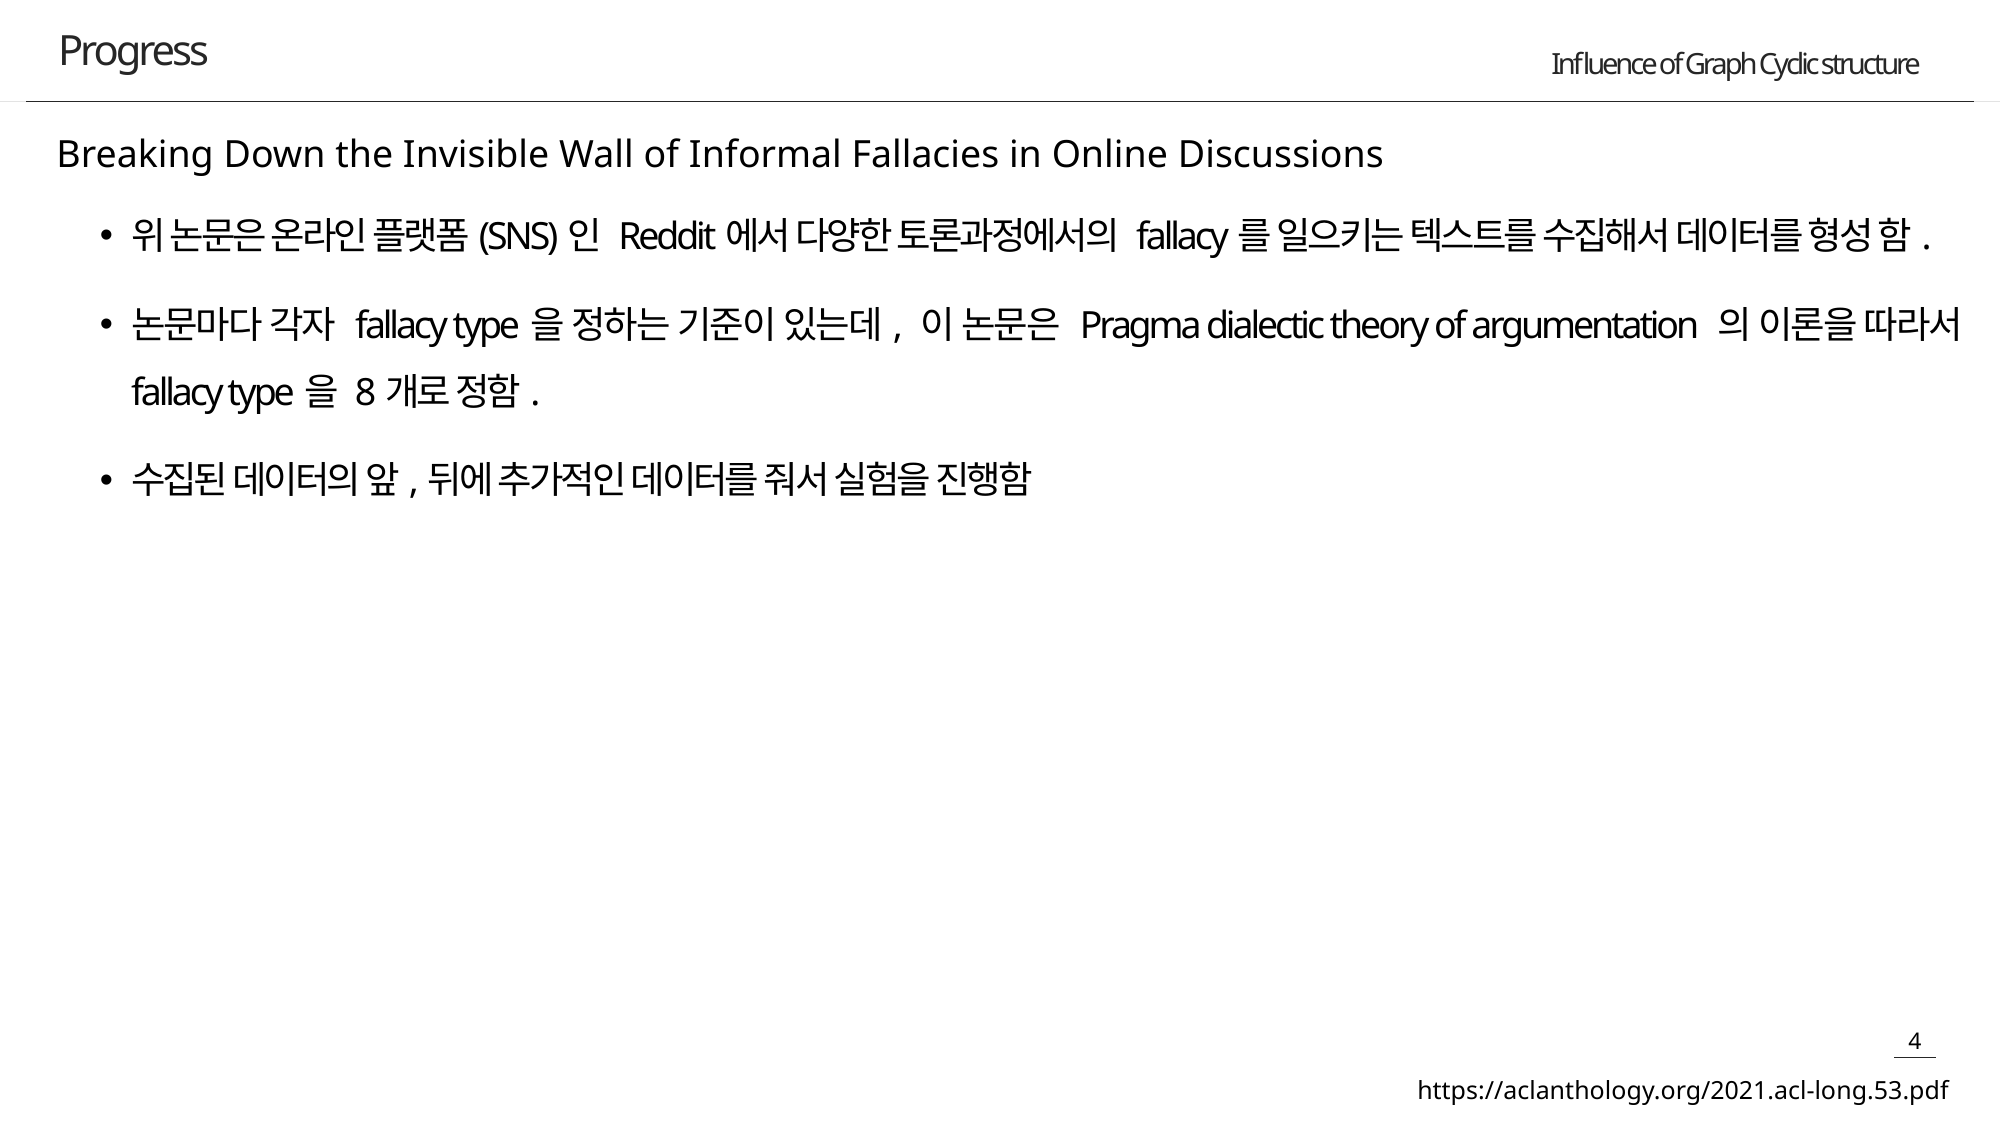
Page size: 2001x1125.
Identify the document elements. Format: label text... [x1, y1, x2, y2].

text_box https://aclanthology.org/2021.acl-long.53.pdf [1402, 1067, 2000, 1113]
text_box Breaking Down the Invisible Wall of Informal Fallacies in Online Discussions [41, 122, 1915, 182]
text_box 위 논문은 온라인 플랫폼(SNS)인 Reddit에서 다양한 토론과정에서의 fallacy를 일으키는 텍스트를 수집해서 데이터를 형성 함. 논문마다 각자 fallacy type을 정하는 기준이 있는데, 이 논문은 Pragma dialectic theory of argumentation 의 이론을 따라서 fallacy type을 8개로 정함. 수집된 데이터의 앞,뒤에 추가적인 데이터를 줘서 실험을 진행함 [85, 182, 1975, 674]
list Progress [43, 0, 958, 93]
